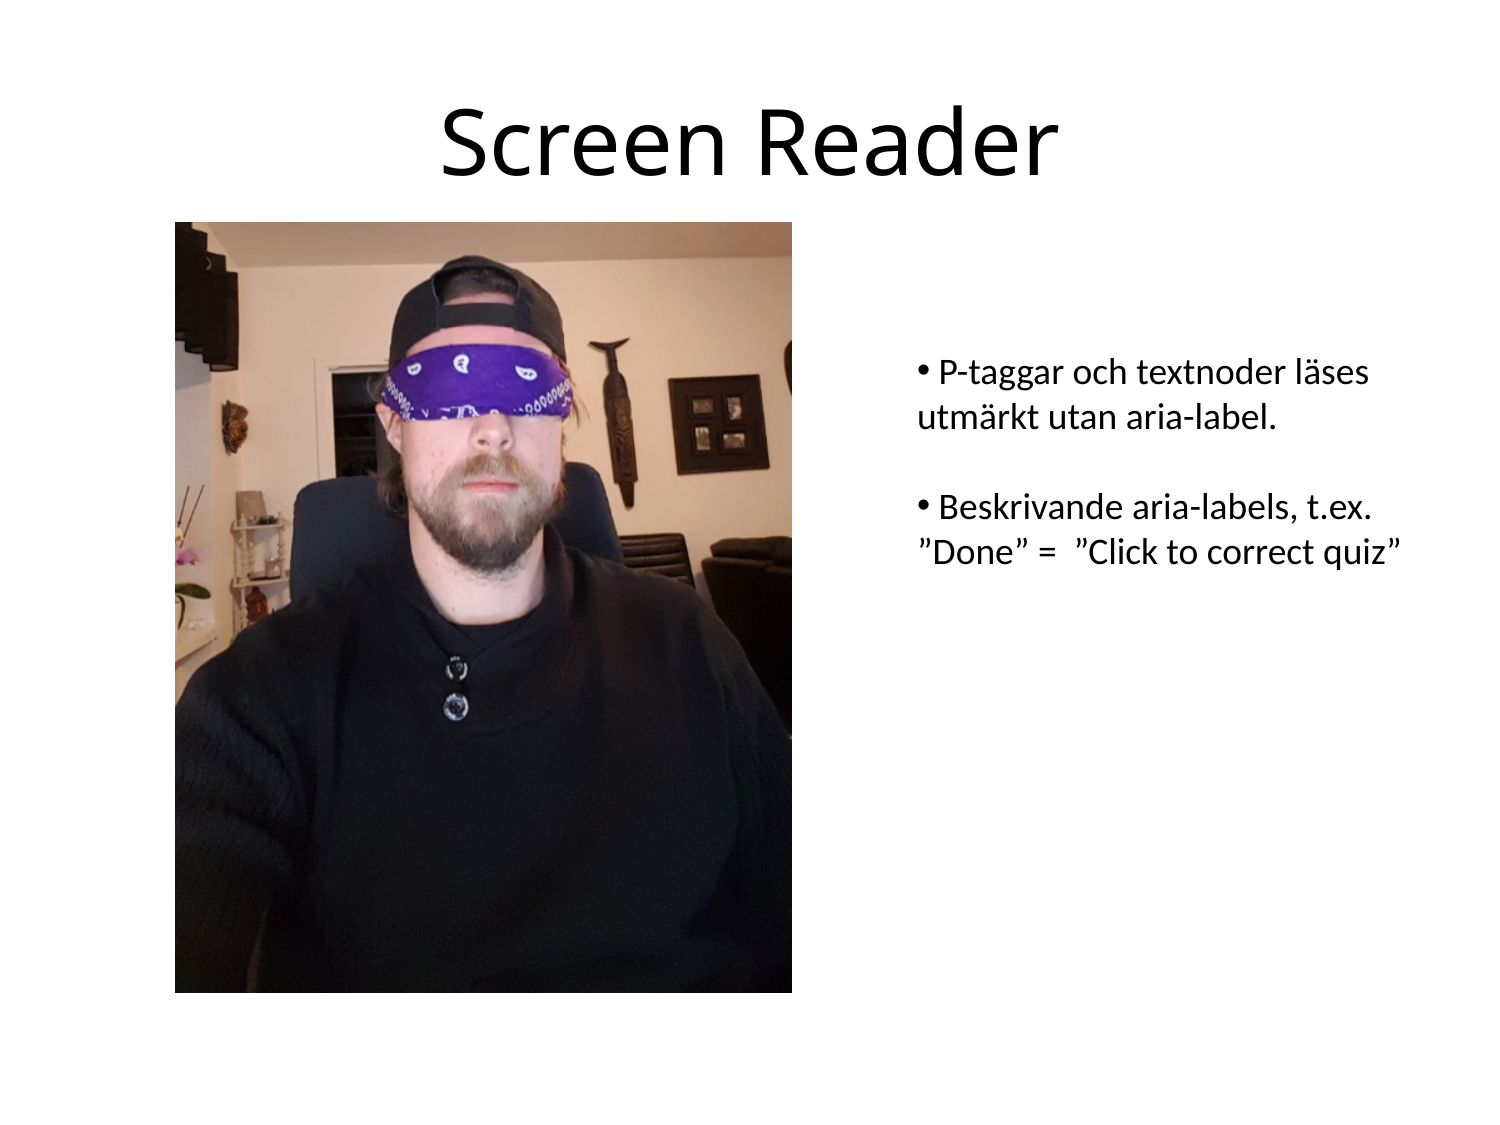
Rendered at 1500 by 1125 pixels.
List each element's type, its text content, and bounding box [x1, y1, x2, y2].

title Screen Reader [75, 45, 1425, 233]
text_box P-taggar och textnoder läses utmärkt utan aria-label. Beskrivande aria-labels, t.ex. ”Done” = ”Click to correct quiz” [902, 339, 1430, 670]
picture [175, 222, 793, 993]
